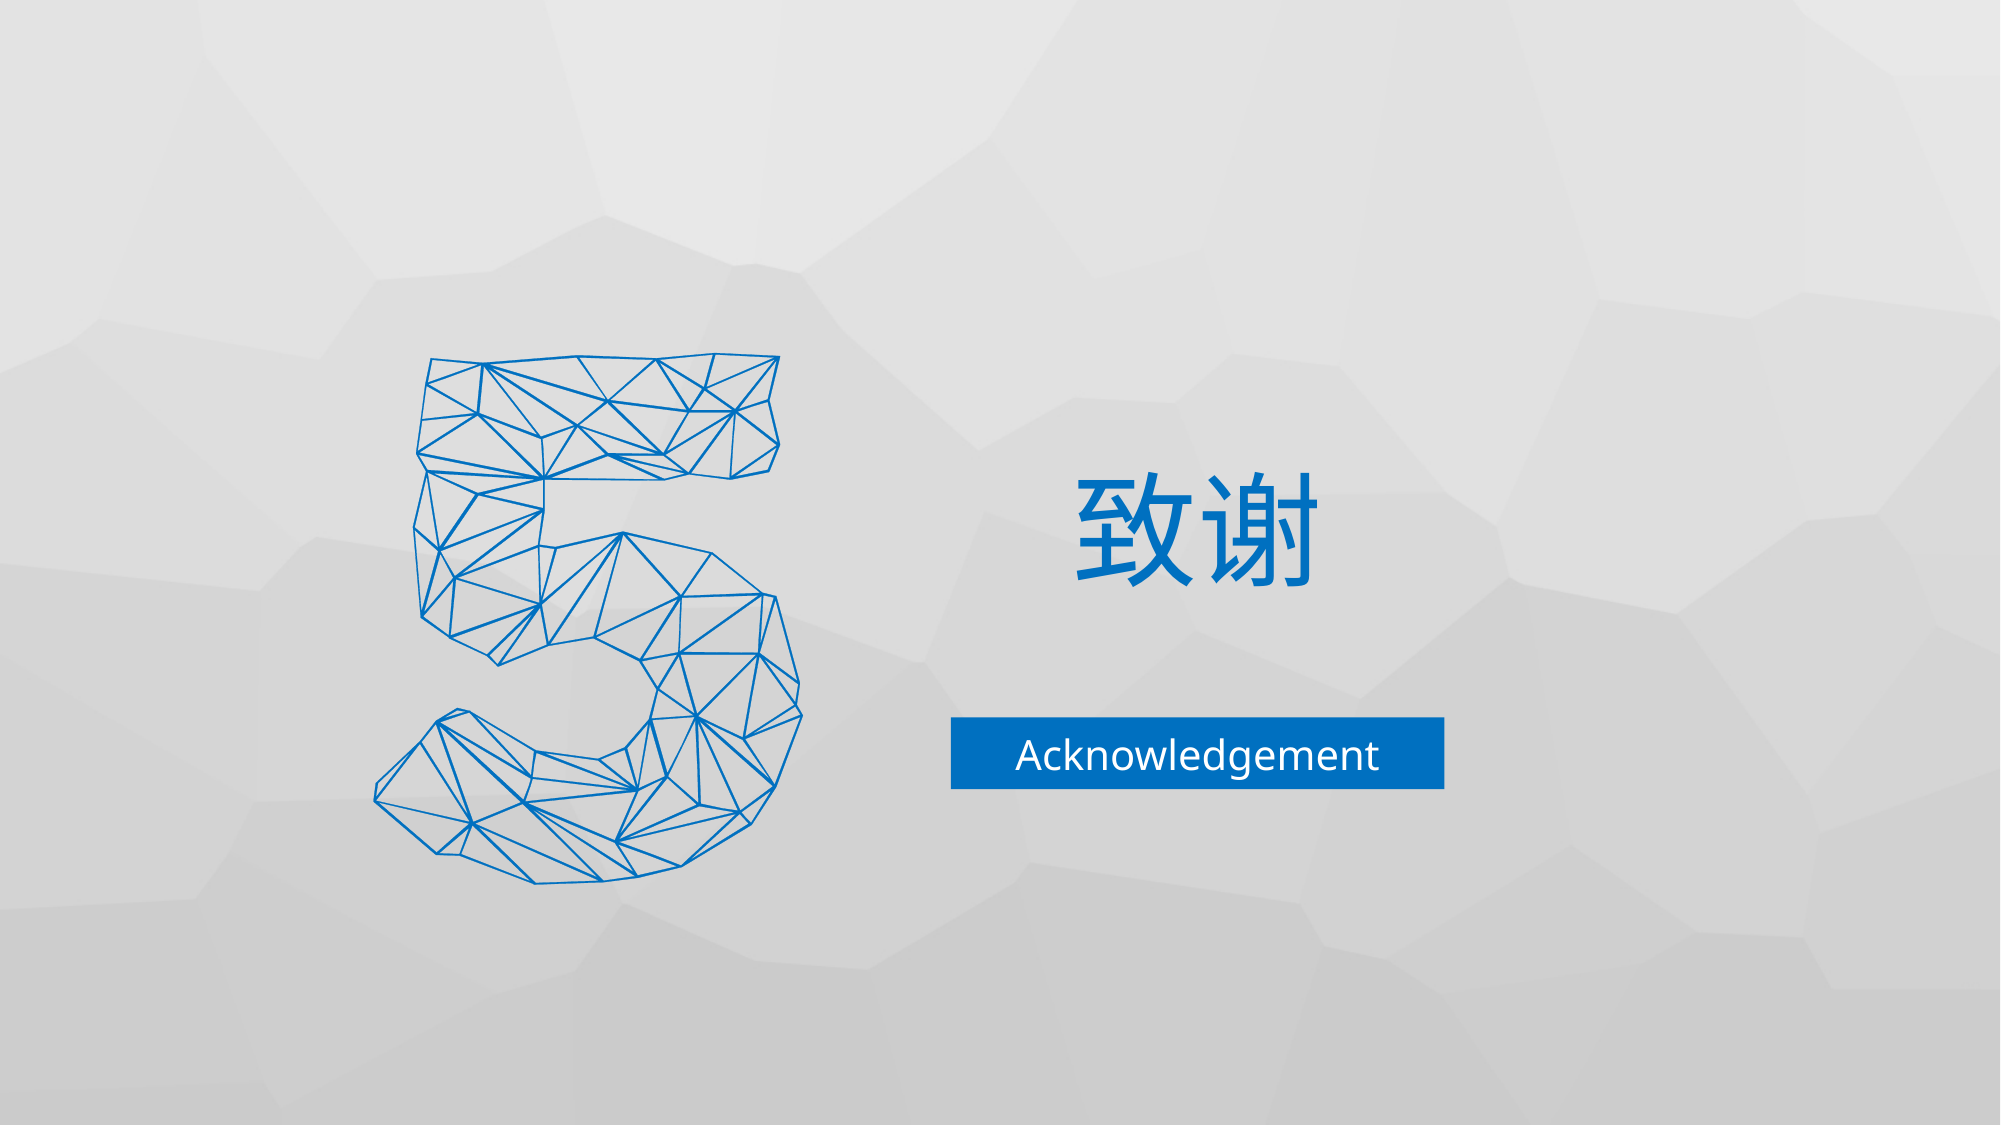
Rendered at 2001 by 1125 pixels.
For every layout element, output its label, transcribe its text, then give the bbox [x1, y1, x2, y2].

picture [0, 0, 2001, 1125]
text_box 致谢 [878, 445, 1517, 611]
text_box [373, 353, 803, 885]
text_box Acknowledgement [950, 716, 1446, 790]
